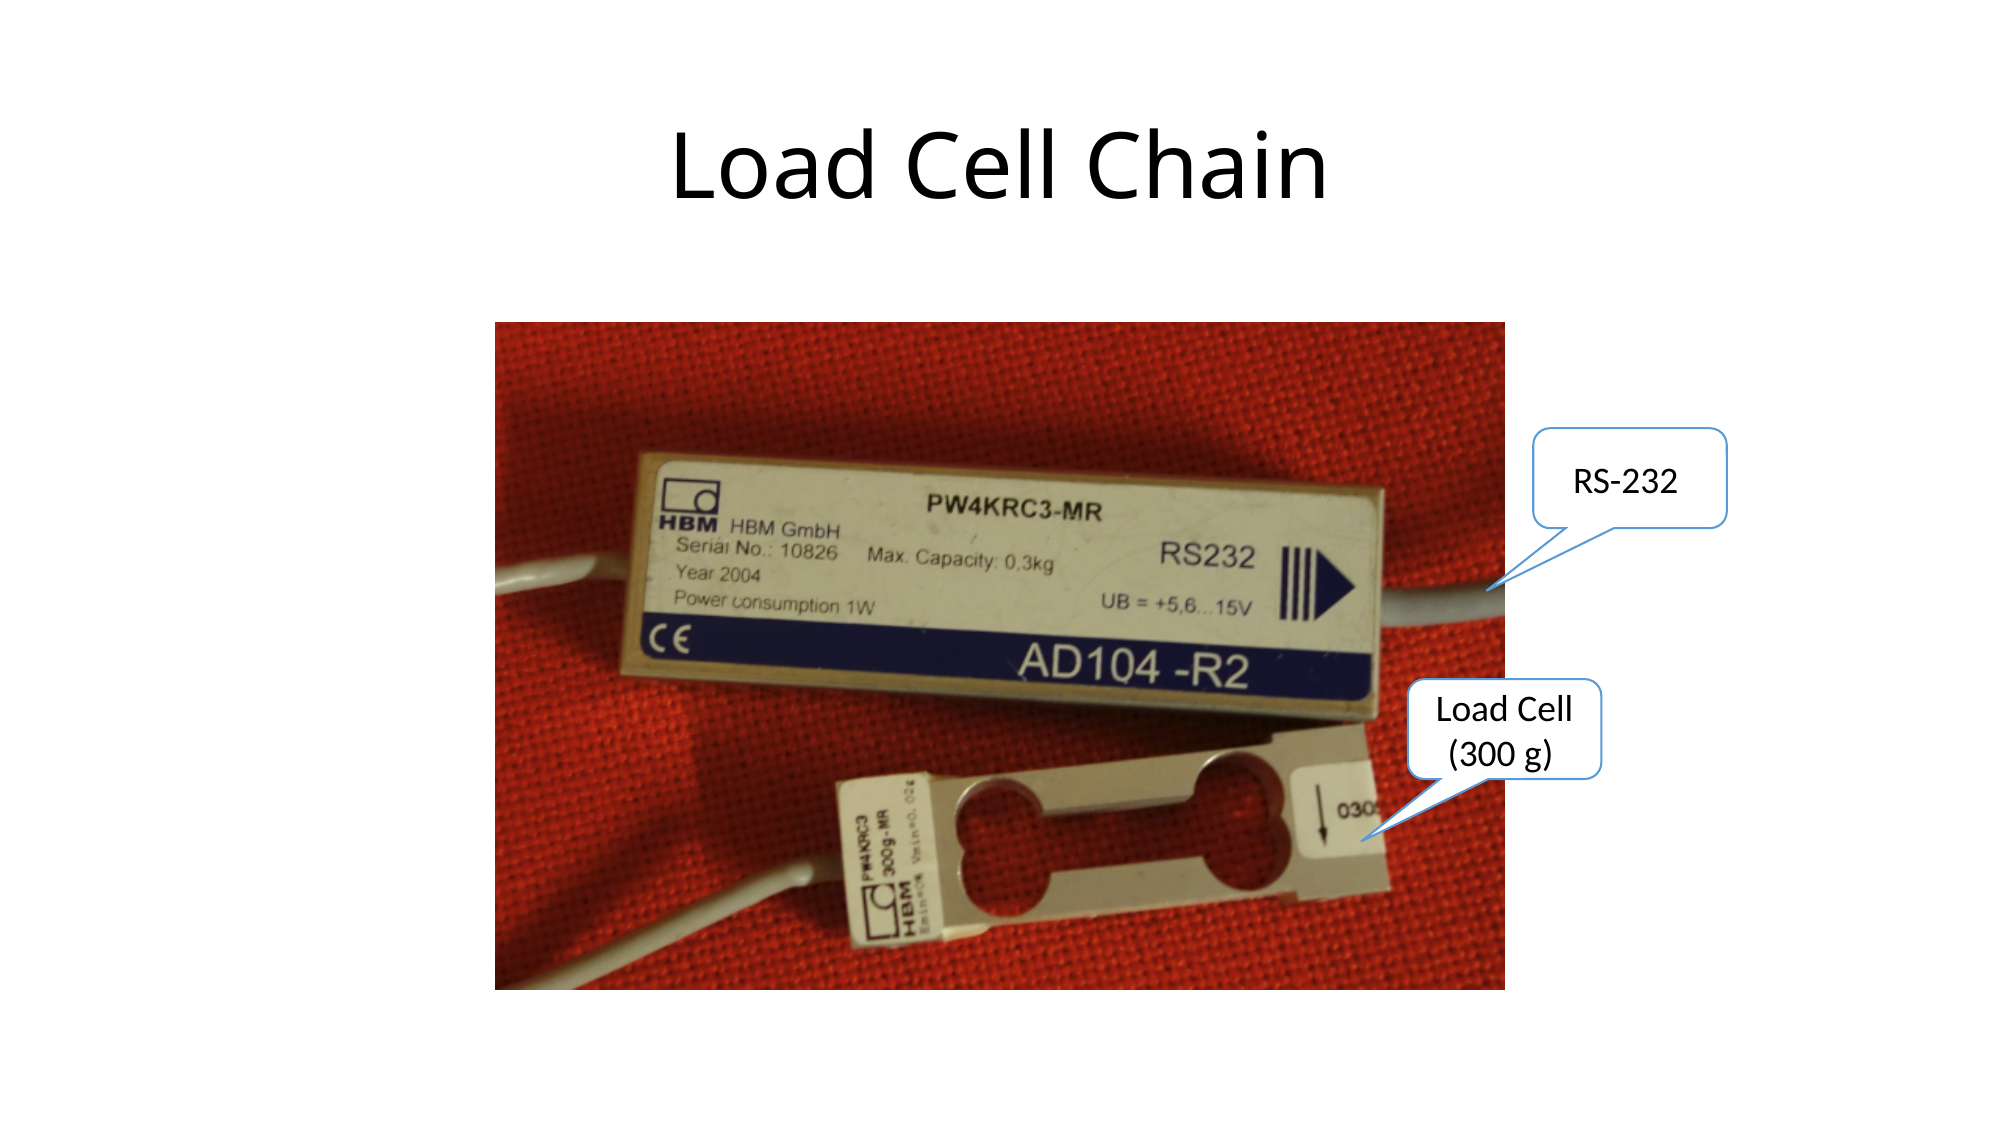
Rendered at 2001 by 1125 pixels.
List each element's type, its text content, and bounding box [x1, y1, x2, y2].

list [495, 322, 1505, 990]
title Load Cell Chain [137, 59, 1863, 278]
text_box RS-232 [1505, 427, 1728, 583]
text_box Load Cell (300 g) [1505, 678, 1603, 781]
